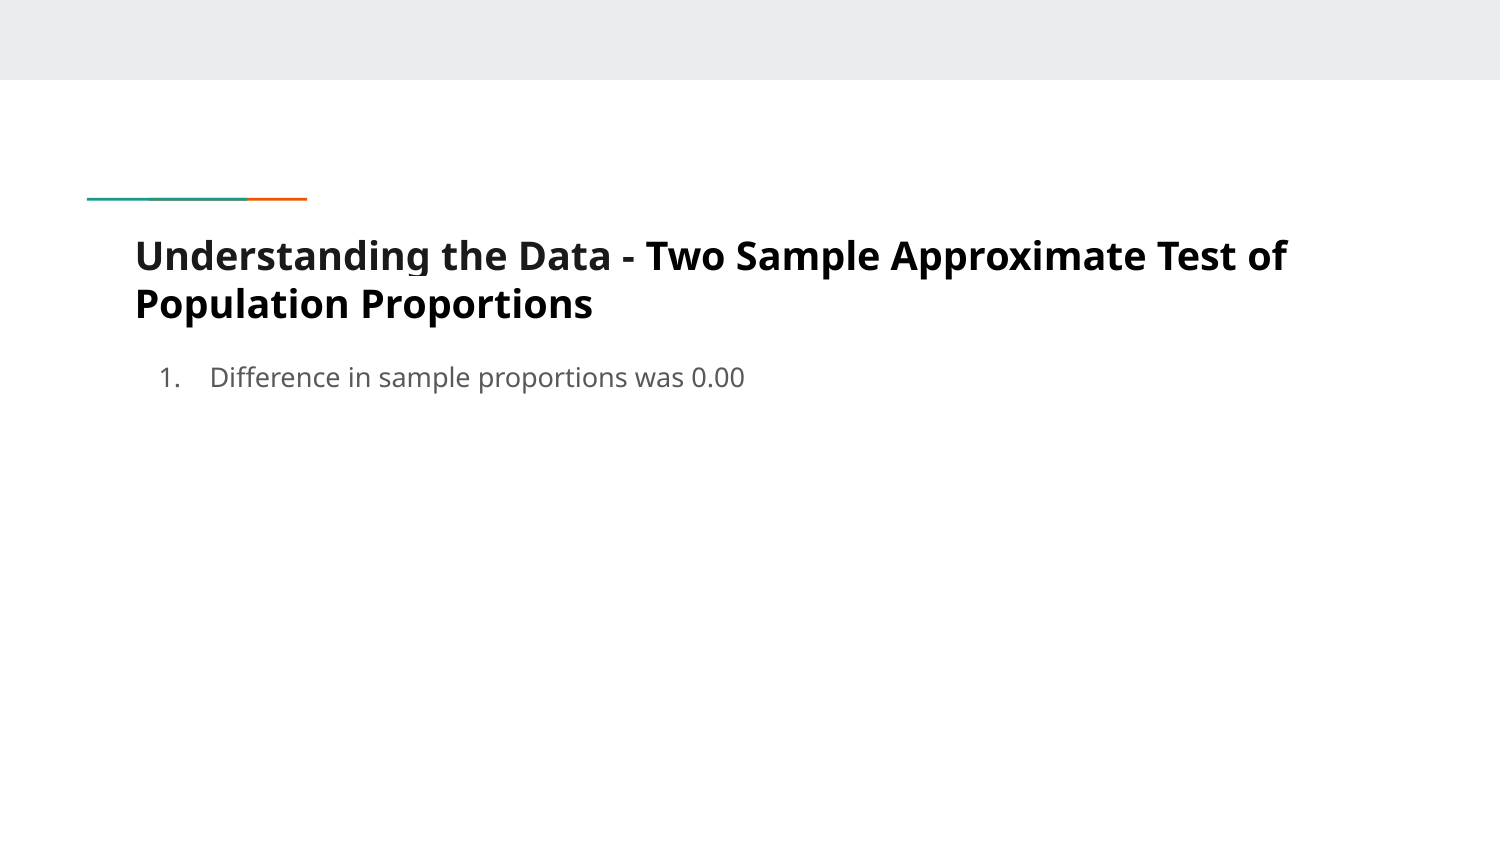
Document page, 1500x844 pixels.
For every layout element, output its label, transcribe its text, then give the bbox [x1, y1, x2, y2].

list Difference in sample proportions was 0.00 [119, 341, 1381, 712]
title Understanding the Data - Two Sample Approximate Test of Population Proportions [119, 216, 1381, 305]
